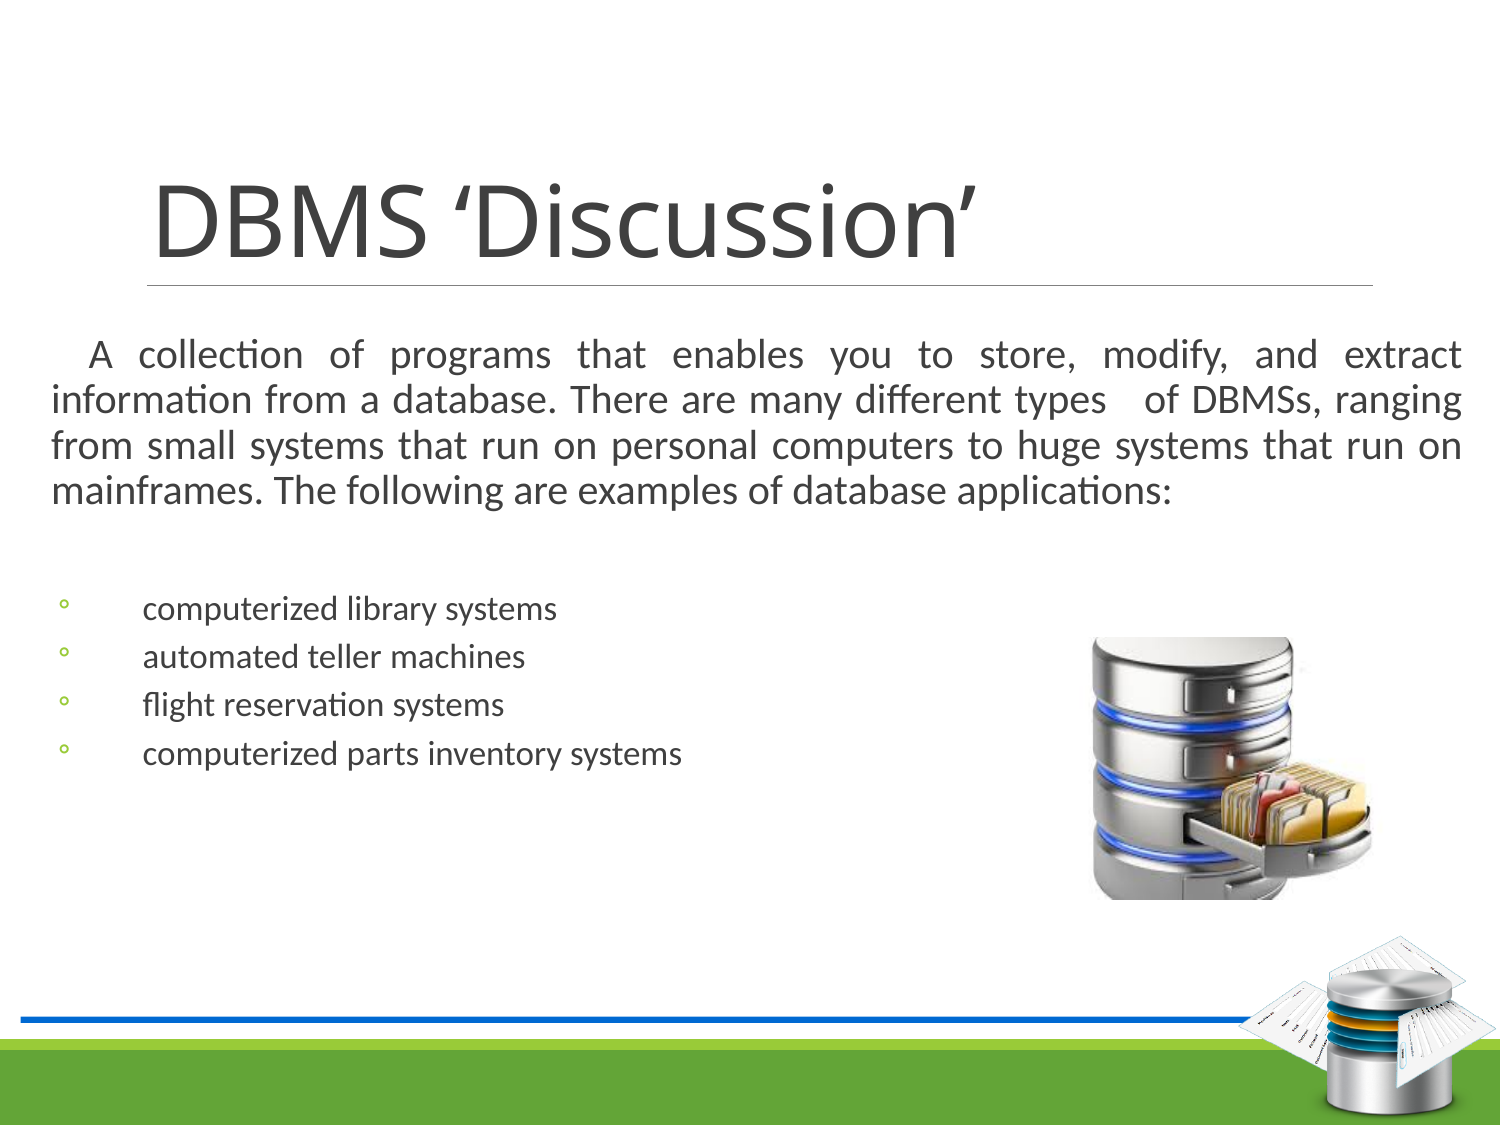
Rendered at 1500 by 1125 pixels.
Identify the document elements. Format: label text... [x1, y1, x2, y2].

title DBMS ‘Discussion’ [135, 47, 1373, 285]
picture [1237, 933, 1500, 1125]
list A collection of programs that enables you to store, modify, and extract information from a database. There are many different types of DBMSs, ranging from small systems that run on personal computers to huge systems that run on mainframes. The following are examples of database applications: computerized library systems automated teller machines flight reservation systems computerized parts inventory systems [37, 324, 1463, 1000]
picture [1061, 636, 1388, 901]
